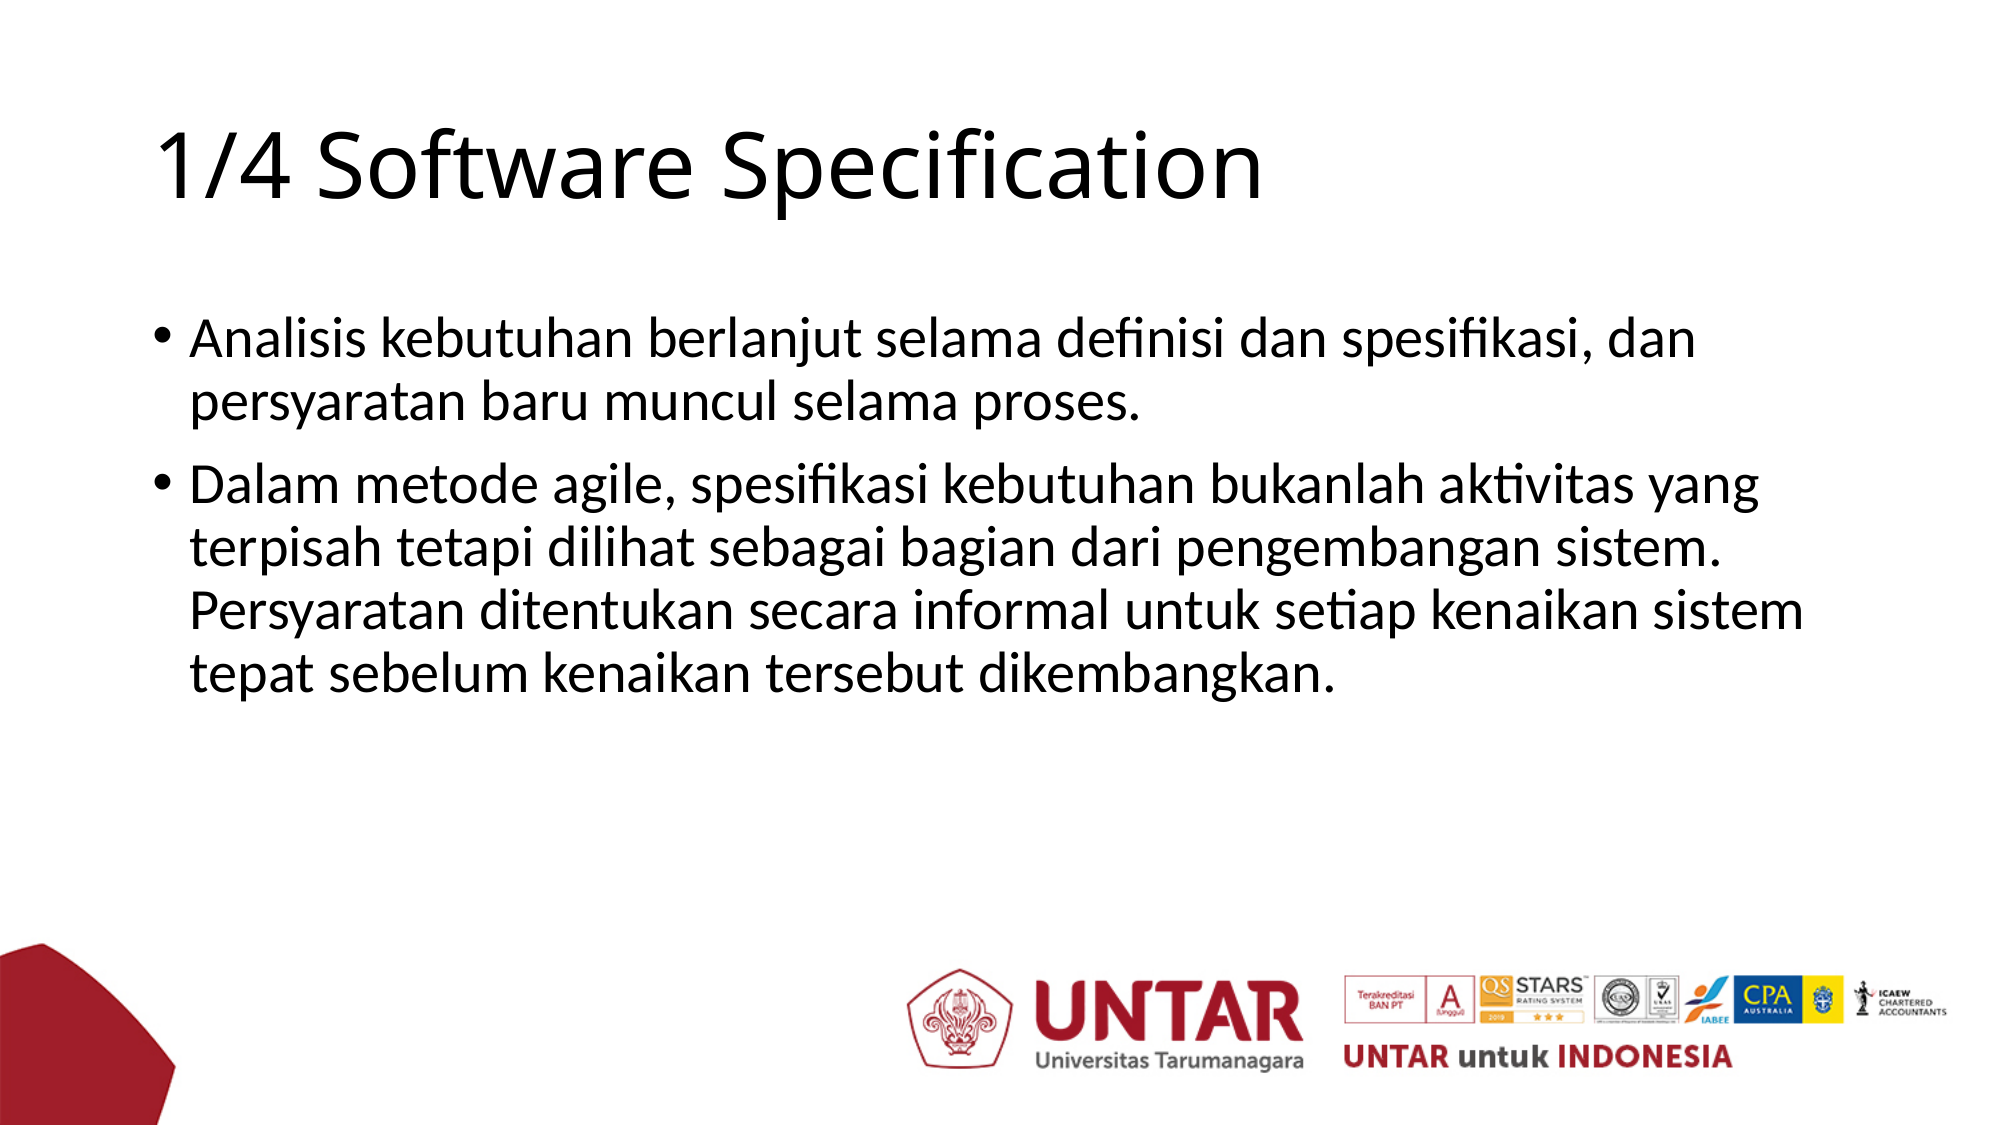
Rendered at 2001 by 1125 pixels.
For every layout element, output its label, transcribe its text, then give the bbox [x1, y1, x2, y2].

picture [0, 0, 2001, 1125]
title 1/4 Software Specification [137, 59, 1863, 278]
list Analisis kebutuhan berlanjut selama definisi dan spesifikasi, dan persyaratan baru muncul selama proses. Dalam metode agile, spesifikasi kebutuhan bukanlah aktivitas yang terpisah tetapi dilihat sebagai bagian dari pengembangan sistem. Persyaratan ditentukan secara informal untuk setiap kenaikan sistem tepat sebelum kenaikan tersebut dikembangkan. [137, 299, 1863, 1014]
